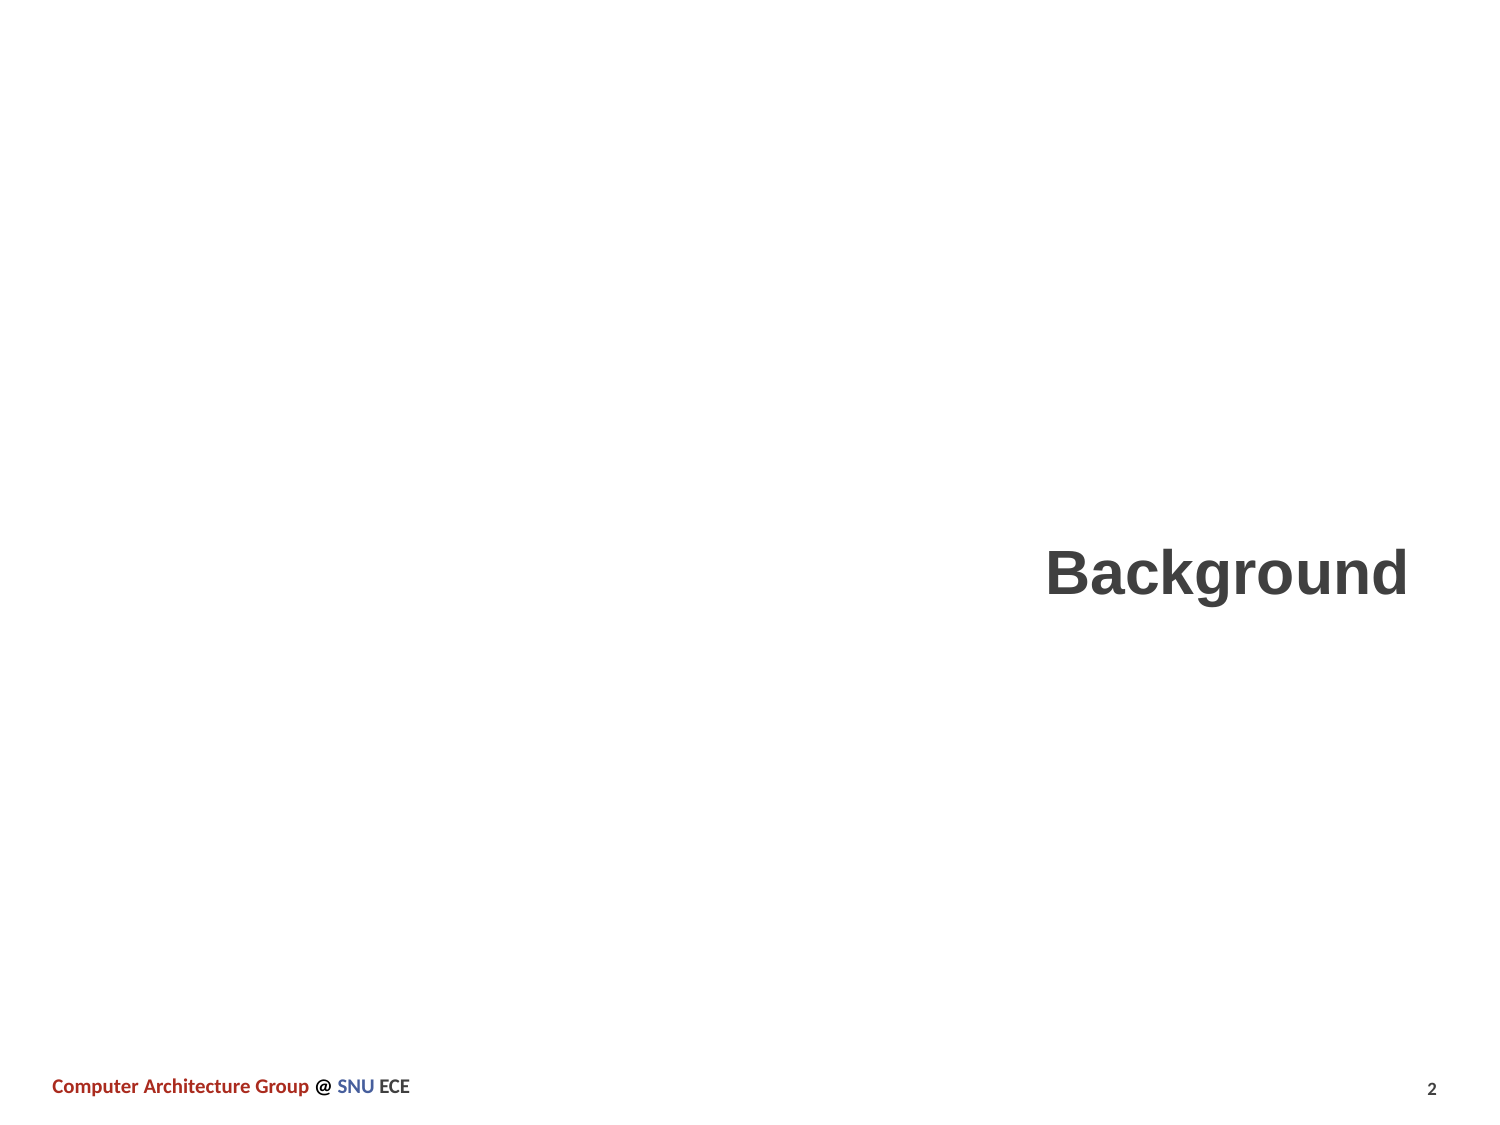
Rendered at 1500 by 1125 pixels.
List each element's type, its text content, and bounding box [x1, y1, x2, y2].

list Background [37, 187, 1425, 1038]
